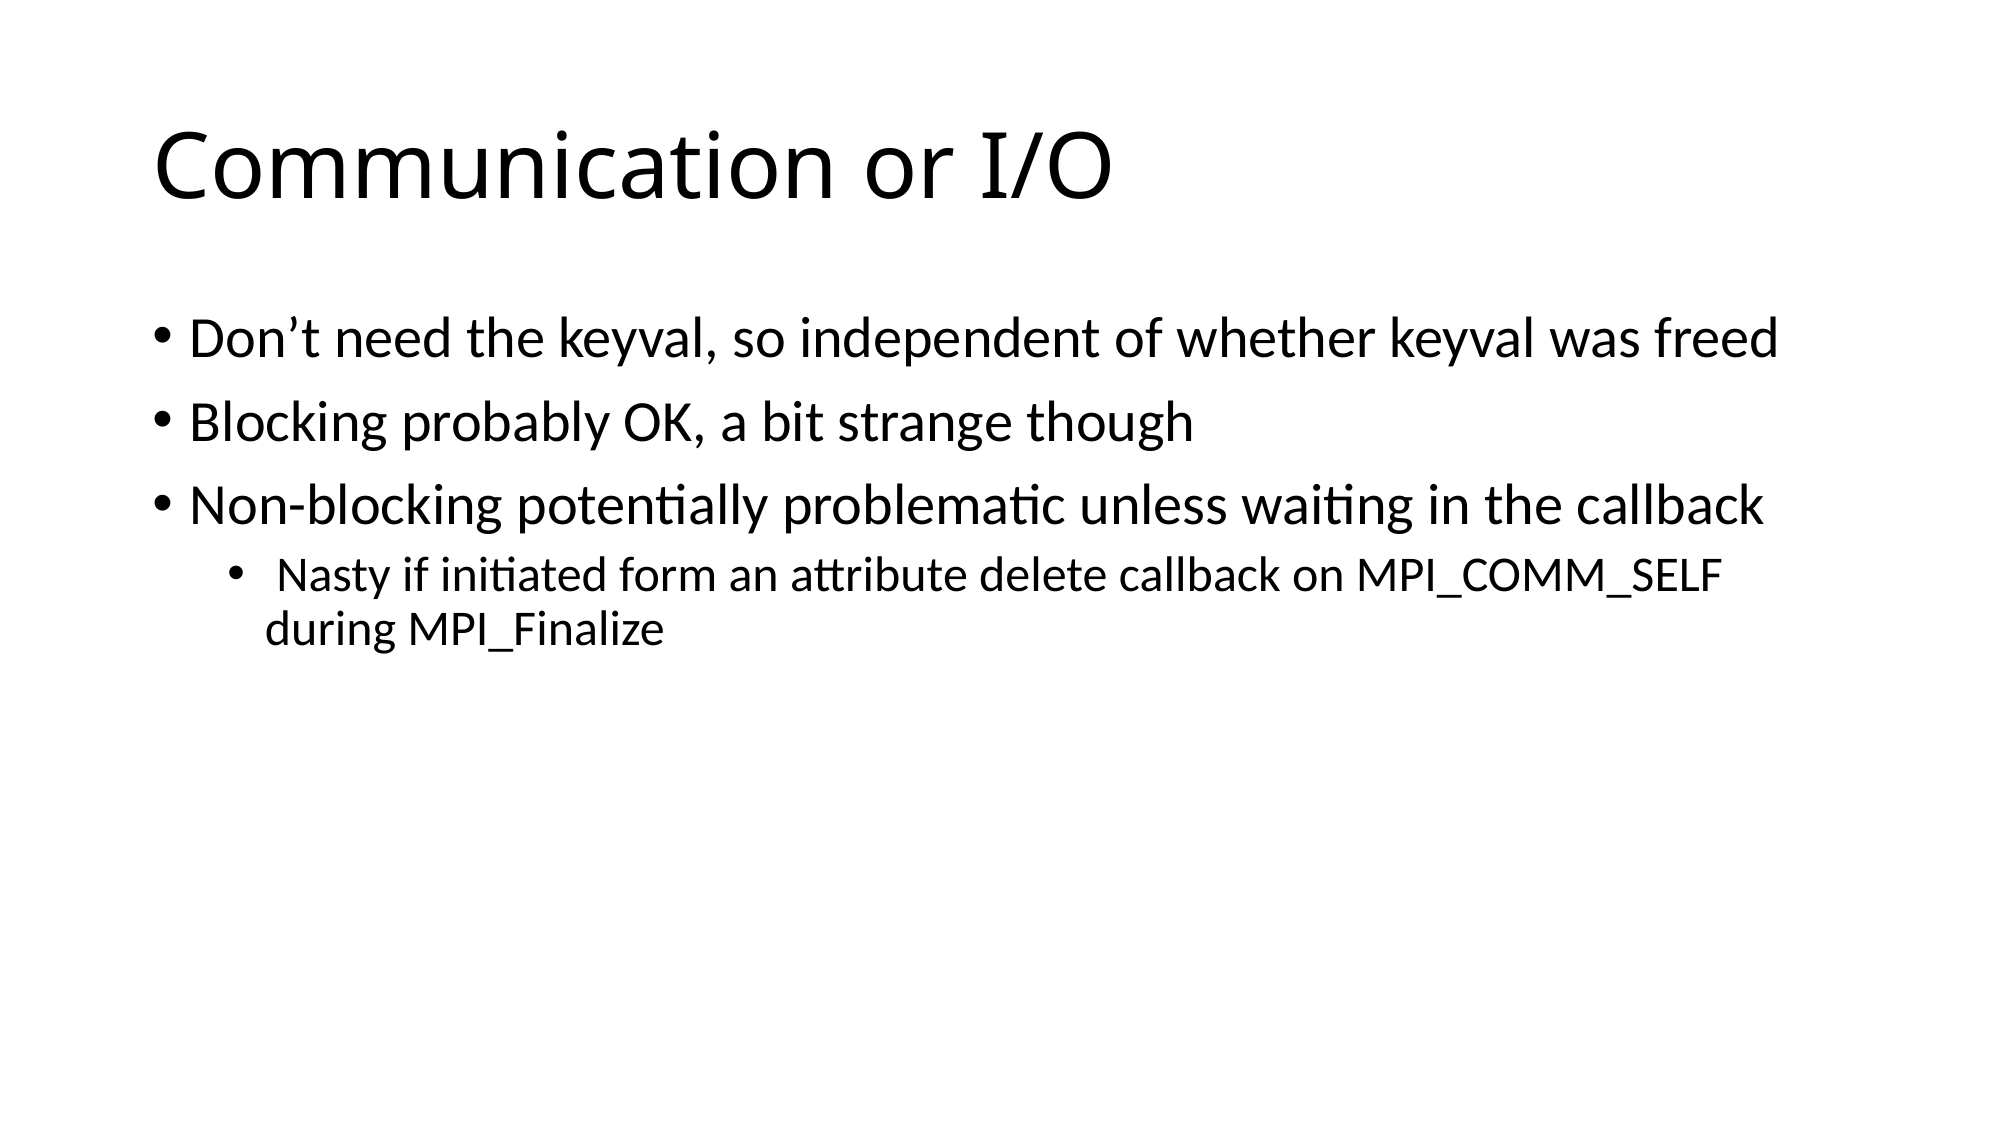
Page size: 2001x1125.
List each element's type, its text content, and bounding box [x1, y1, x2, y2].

title Communication or I/O [137, 59, 1863, 278]
list Don’t need the keyval, so independent of whether keyval was freed Blocking probably OK, a bit strange though Non-blocking potentially problematic unless waiting in the callback Nasty if initiated form an attribute delete callback on MPI_COMM_SELF during MPI_Finalize [137, 299, 1863, 1014]
